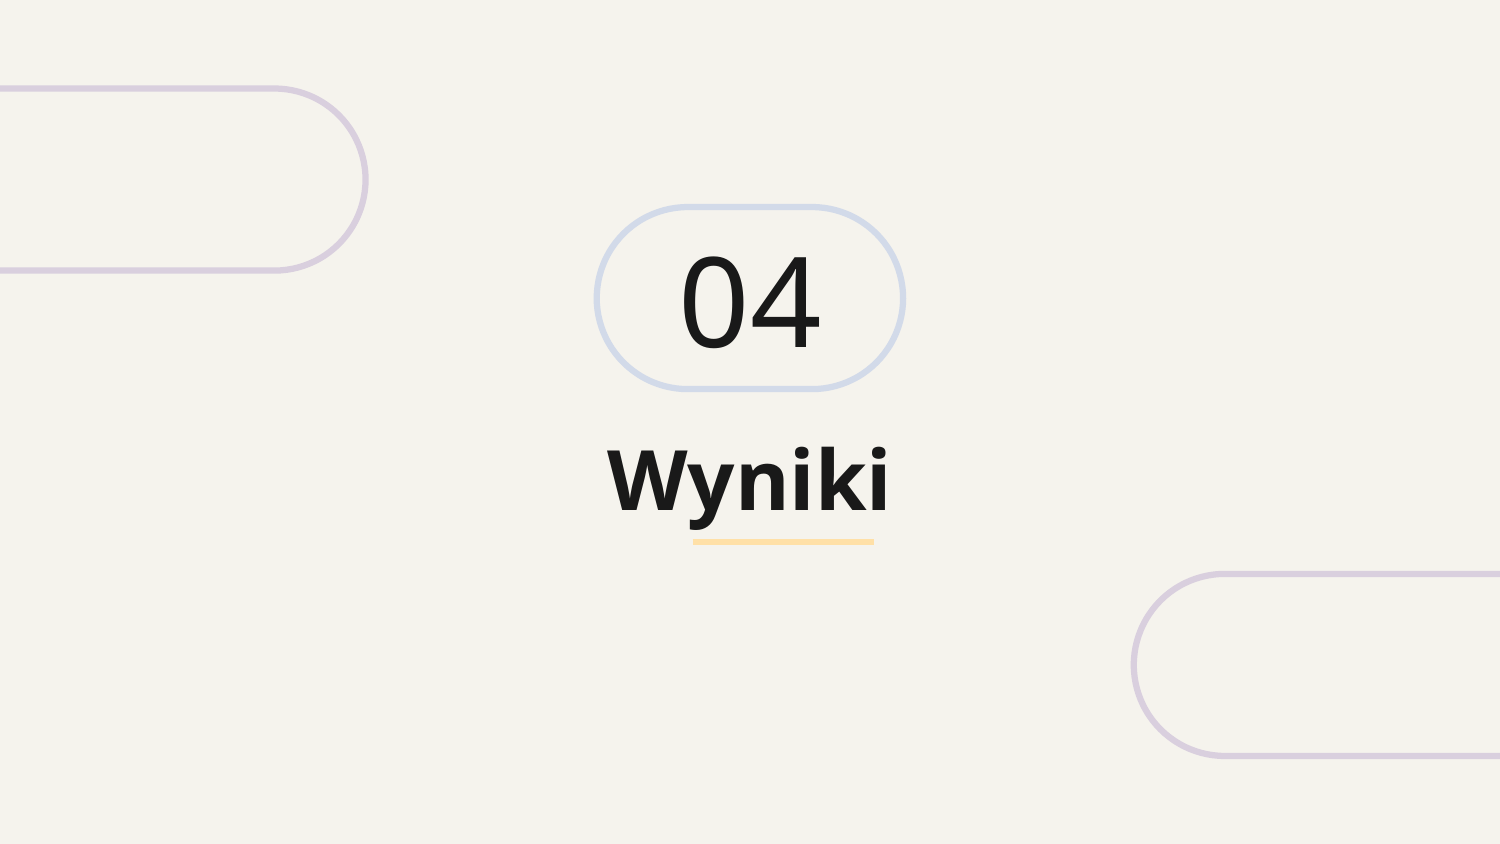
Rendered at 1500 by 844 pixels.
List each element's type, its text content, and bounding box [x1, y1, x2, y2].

text_box [610, 346, 890, 390]
title 04 [491, 207, 1009, 346]
title Wyniki [315, 397, 1185, 542]
